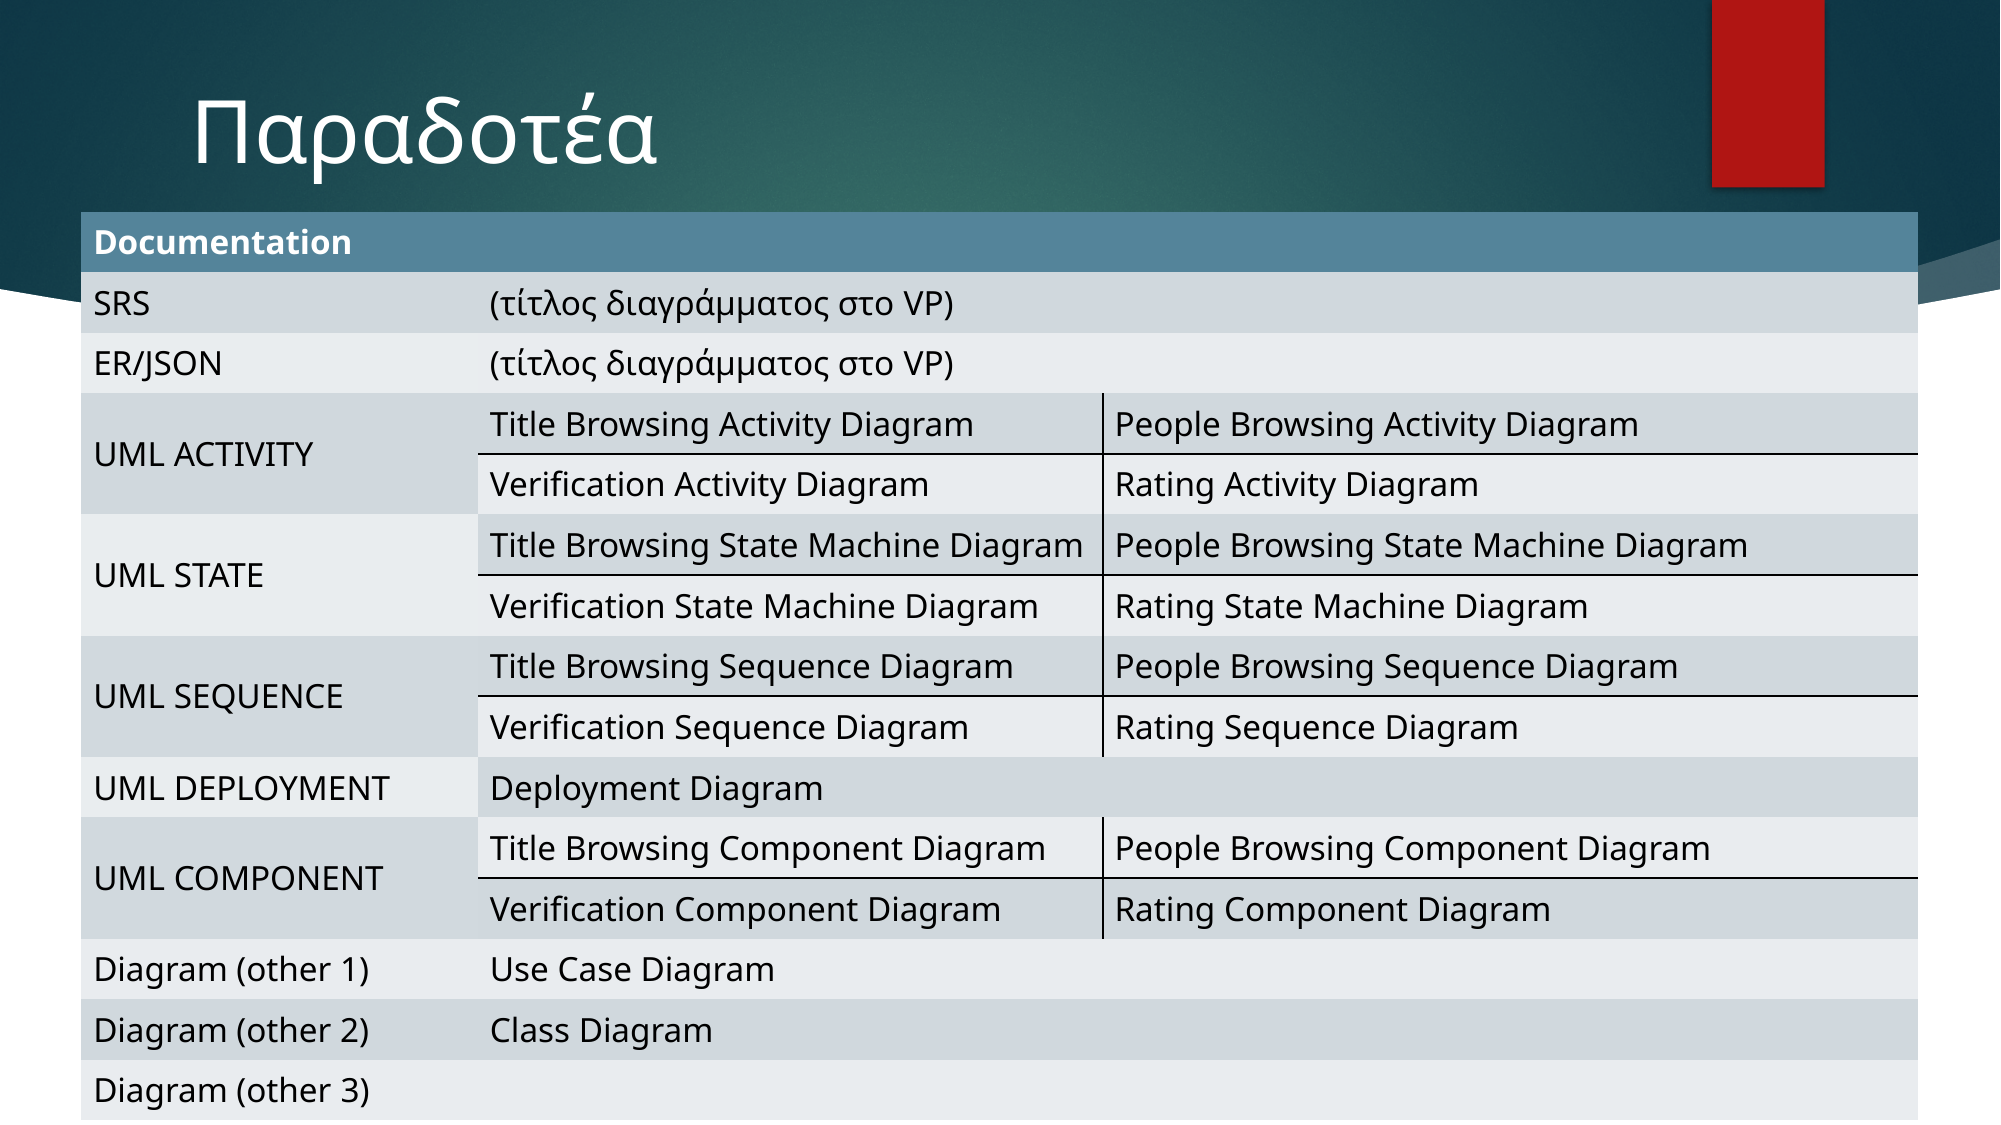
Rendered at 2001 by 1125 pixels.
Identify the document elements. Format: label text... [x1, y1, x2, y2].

table_cell (τίτλος διαγράμματος στο VP) [478, 272, 1918, 333]
table_cell Verification Component Diagram [478, 879, 1102, 939]
text_box [1711, 0, 1825, 188]
table_cell Rating State Machine Diagram [1104, 576, 1918, 636]
table_cell Verification Activity Diagram [478, 455, 1102, 514]
table_cell Title Browsing Activity Diagram [478, 393, 1102, 453]
table_cell People Browsing Activity Diagram [1104, 393, 1918, 453]
table_cell Title Browsing Component Diagram [478, 817, 1102, 877]
title Παραδοτέα [175, 61, 1643, 197]
table_cell Verification State Machine Diagram [478, 576, 1102, 636]
text_box [0, 289, 2000, 1125]
table_cell People Browsing State Machine Diagram [1104, 514, 1918, 574]
table_cell Title Browsing Sequence Diagram [478, 636, 1102, 695]
table_cell ER/JSON [81, 333, 478, 393]
table_cell People Browsing Sequence Diagram [1104, 636, 1918, 695]
table_cell [478, 1060, 1918, 1120]
table_cell UML DEPLOYMENT [81, 757, 478, 817]
table_cell Class Diagram [478, 999, 1918, 1060]
table_cell Verification Sequence Diagram [478, 697, 1102, 757]
table_cell Deployment Diagram [478, 757, 1918, 817]
table_cell Rating Activity Diagram [1104, 455, 1918, 514]
table_cell UML SEQUENCE [81, 636, 478, 757]
table_header Documentation [81, 212, 478, 272]
table_cell Diagram (other 3) [81, 1060, 478, 1120]
table_cell (τίτλος διαγράμματος στο VP) [478, 333, 1918, 393]
text_box [1918, 239, 2000, 304]
table_cell Use Case Diagram [478, 939, 1918, 999]
table_cell Rating Sequence Diagram [1104, 697, 1918, 757]
table_cell Rating Component Diagram [1104, 879, 1918, 939]
table_cell People Browsing Component Diagram [1104, 817, 1918, 877]
table_header [478, 212, 1918, 272]
table_cell UML COMPONENT [81, 817, 478, 939]
table_cell Diagram (other 2) [81, 999, 478, 1060]
table_cell UML ACTIVITY [81, 393, 478, 514]
table_cell Diagram (other 1) [81, 939, 478, 999]
table_cell UML STATE [81, 514, 478, 636]
text_box [0, 0, 2000, 302]
table_cell SRS [81, 272, 478, 333]
table_cell Title Browsing State Machine Diagram [478, 514, 1102, 574]
